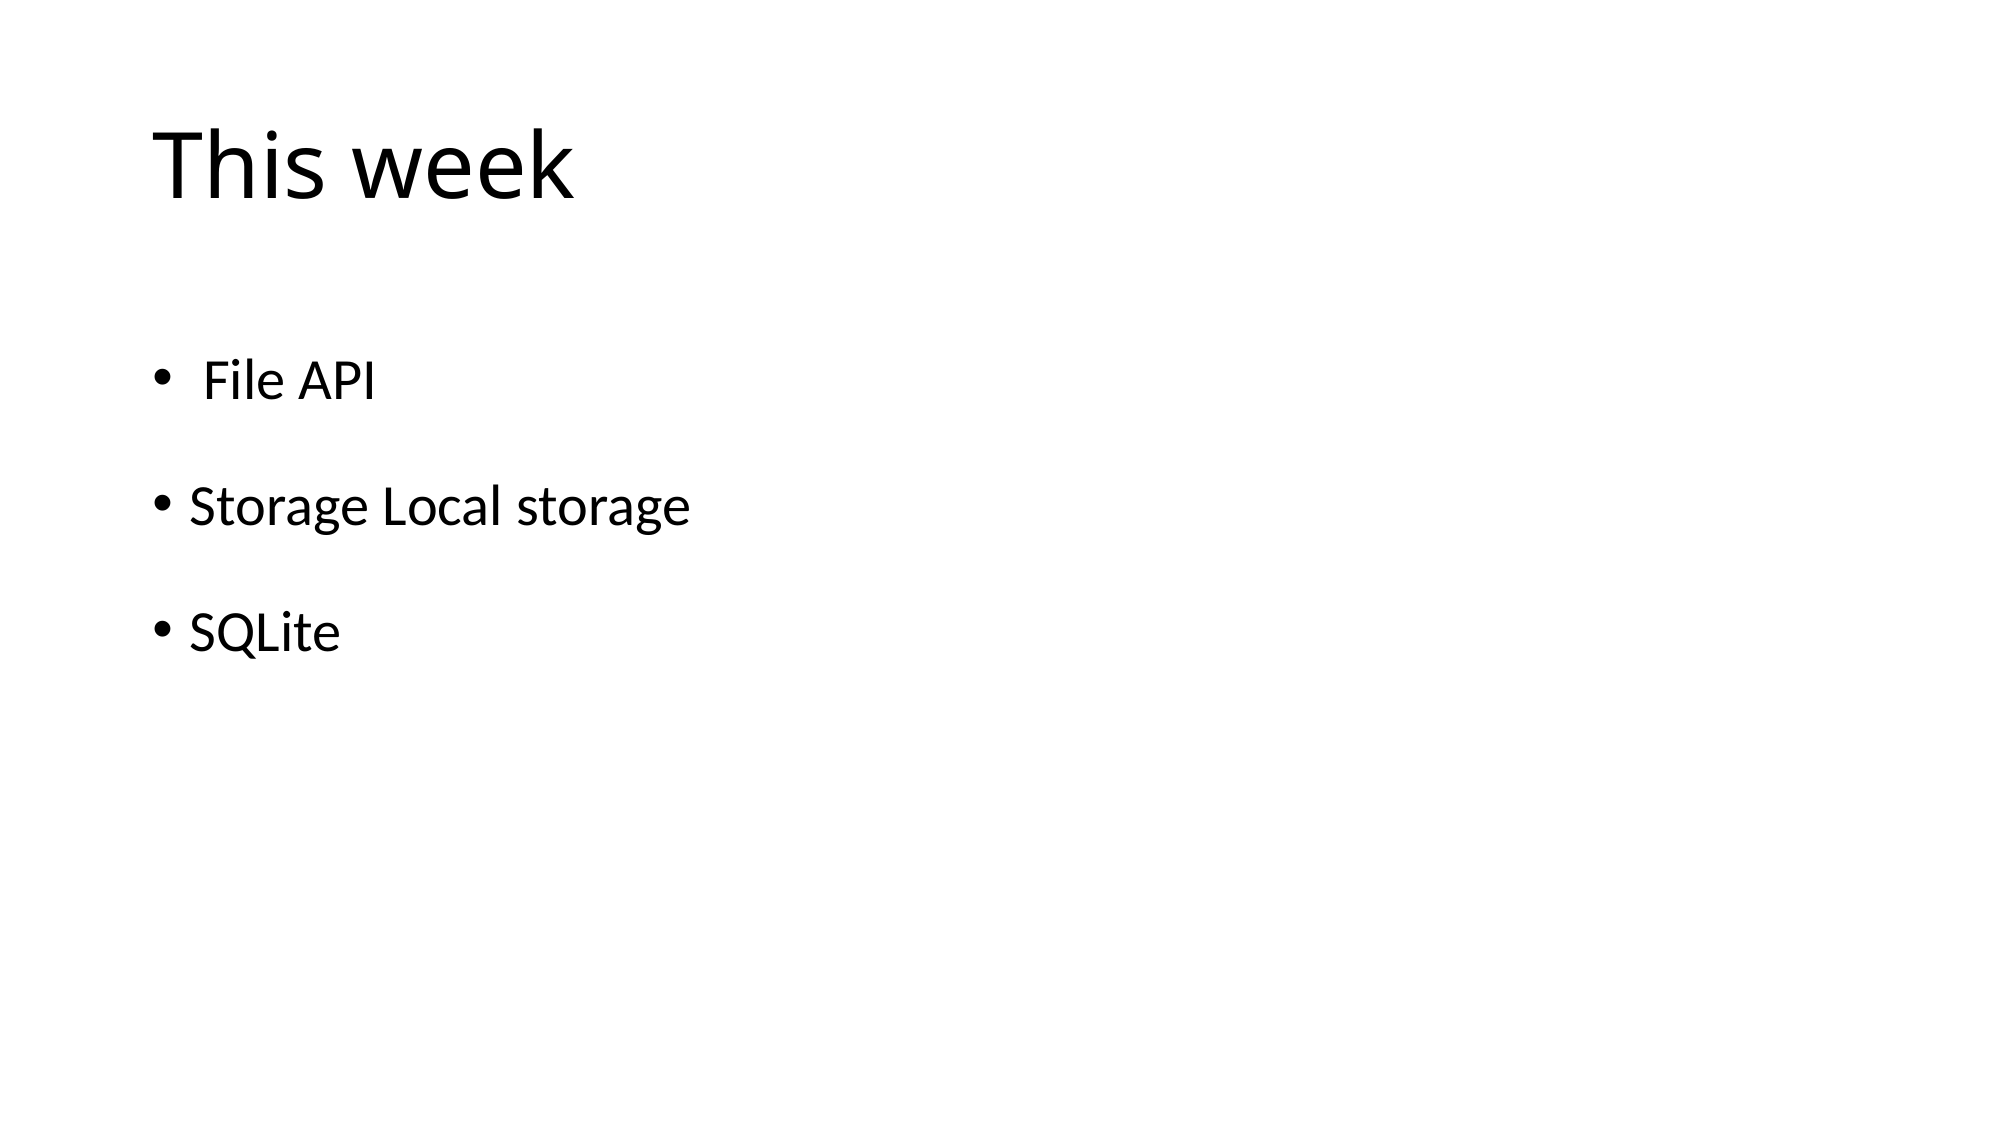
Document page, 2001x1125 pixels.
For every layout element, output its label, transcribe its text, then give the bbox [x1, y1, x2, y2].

list File API Storage Local storage SQLite [137, 299, 1863, 1014]
title This week [137, 59, 1863, 278]
